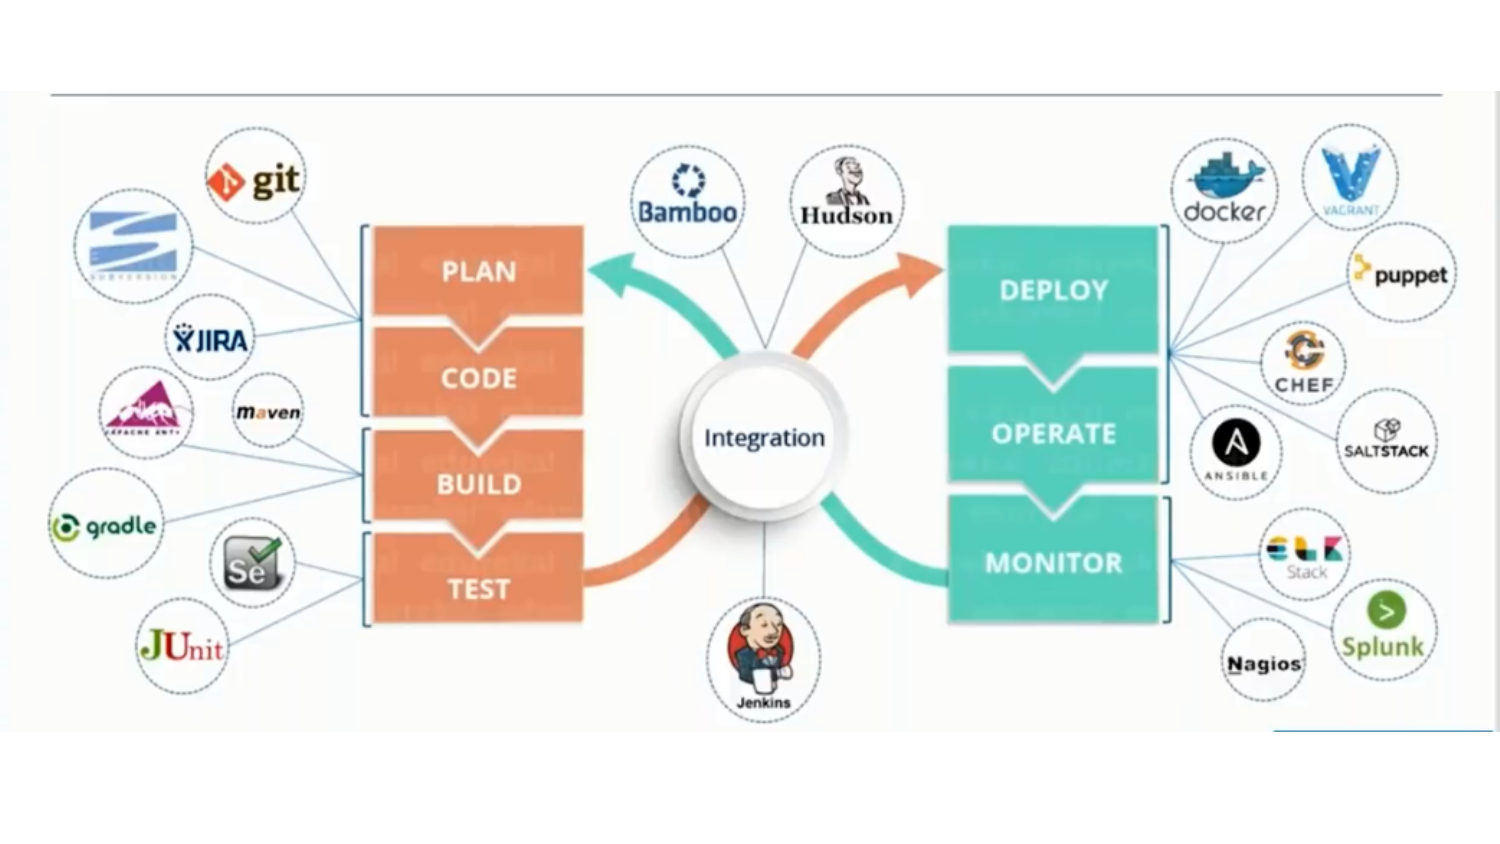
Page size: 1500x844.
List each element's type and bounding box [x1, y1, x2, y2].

picture [0, 90, 1500, 732]
